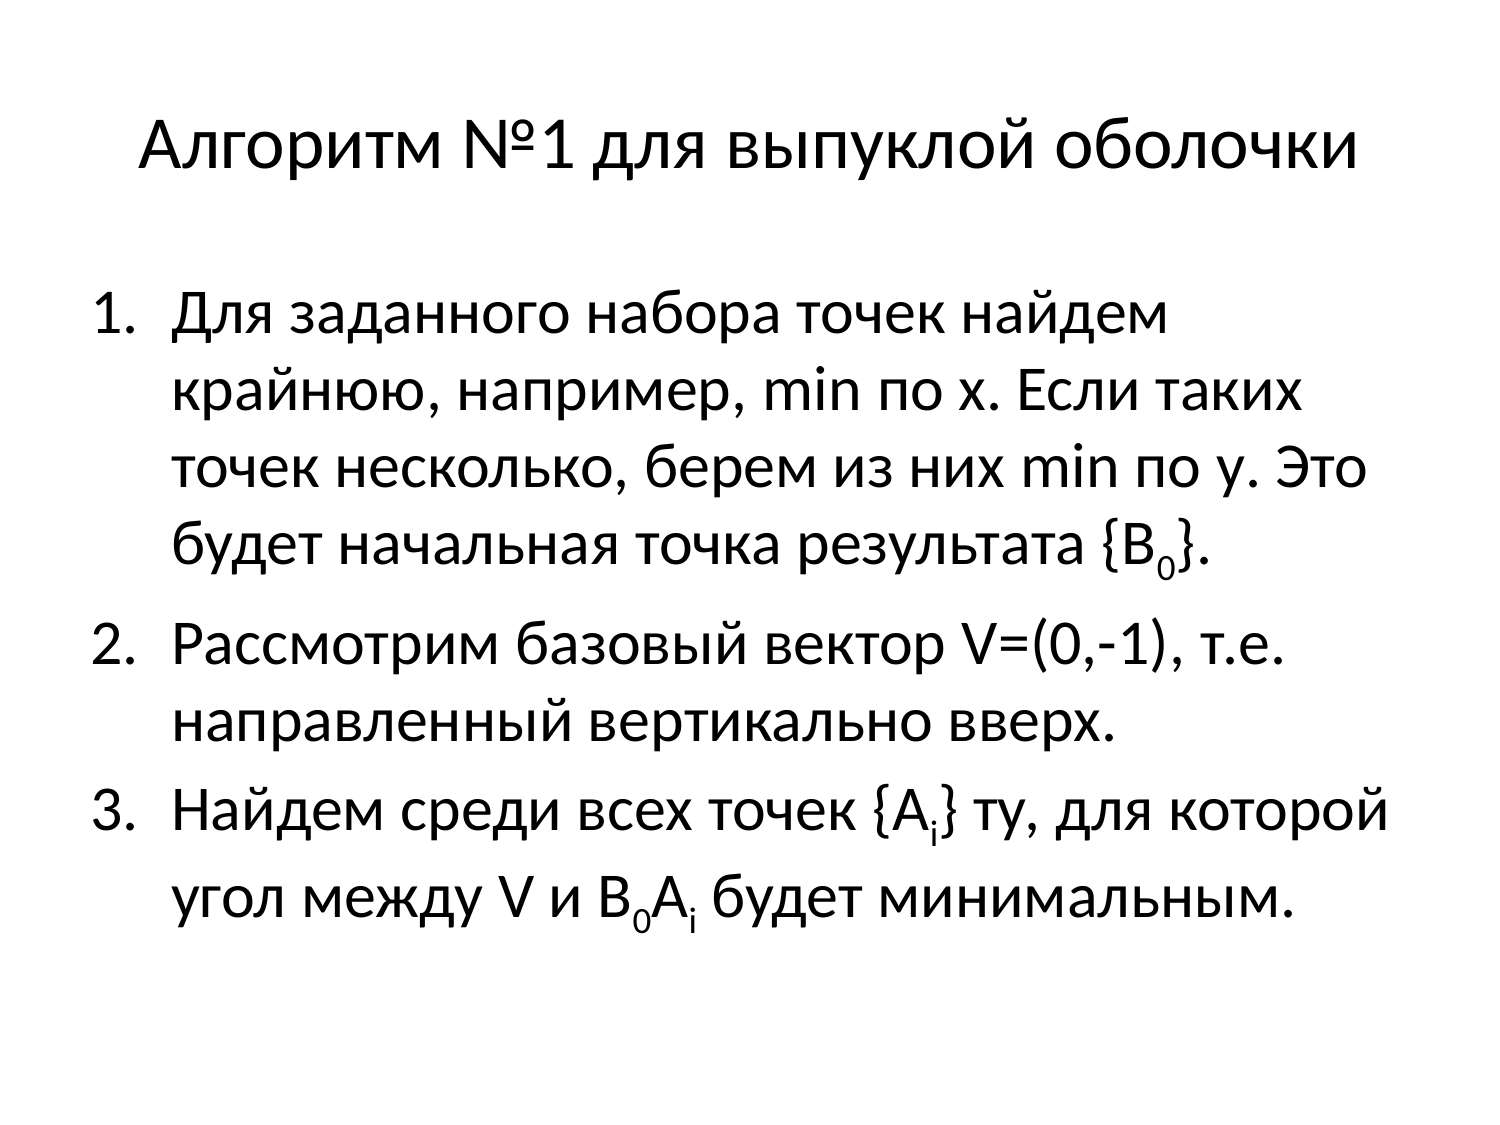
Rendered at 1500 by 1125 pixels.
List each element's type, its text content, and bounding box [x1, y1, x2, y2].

list Для заданного набора точек найдем крайнюю, например, min по x. Если таких точек несколько, берем из них min по y. Это будет начальная точка результата {B0}. Рассмотрим базовый вектор V=(0,-1), т.е. направленный вертикально вверх. Найдем среди всех точек {Ai} ту, для которой угол между V и B0Ai будет минимальным. [75, 262, 1425, 1005]
title Алгоритм №1 для выпуклой оболочки [75, 45, 1425, 233]
